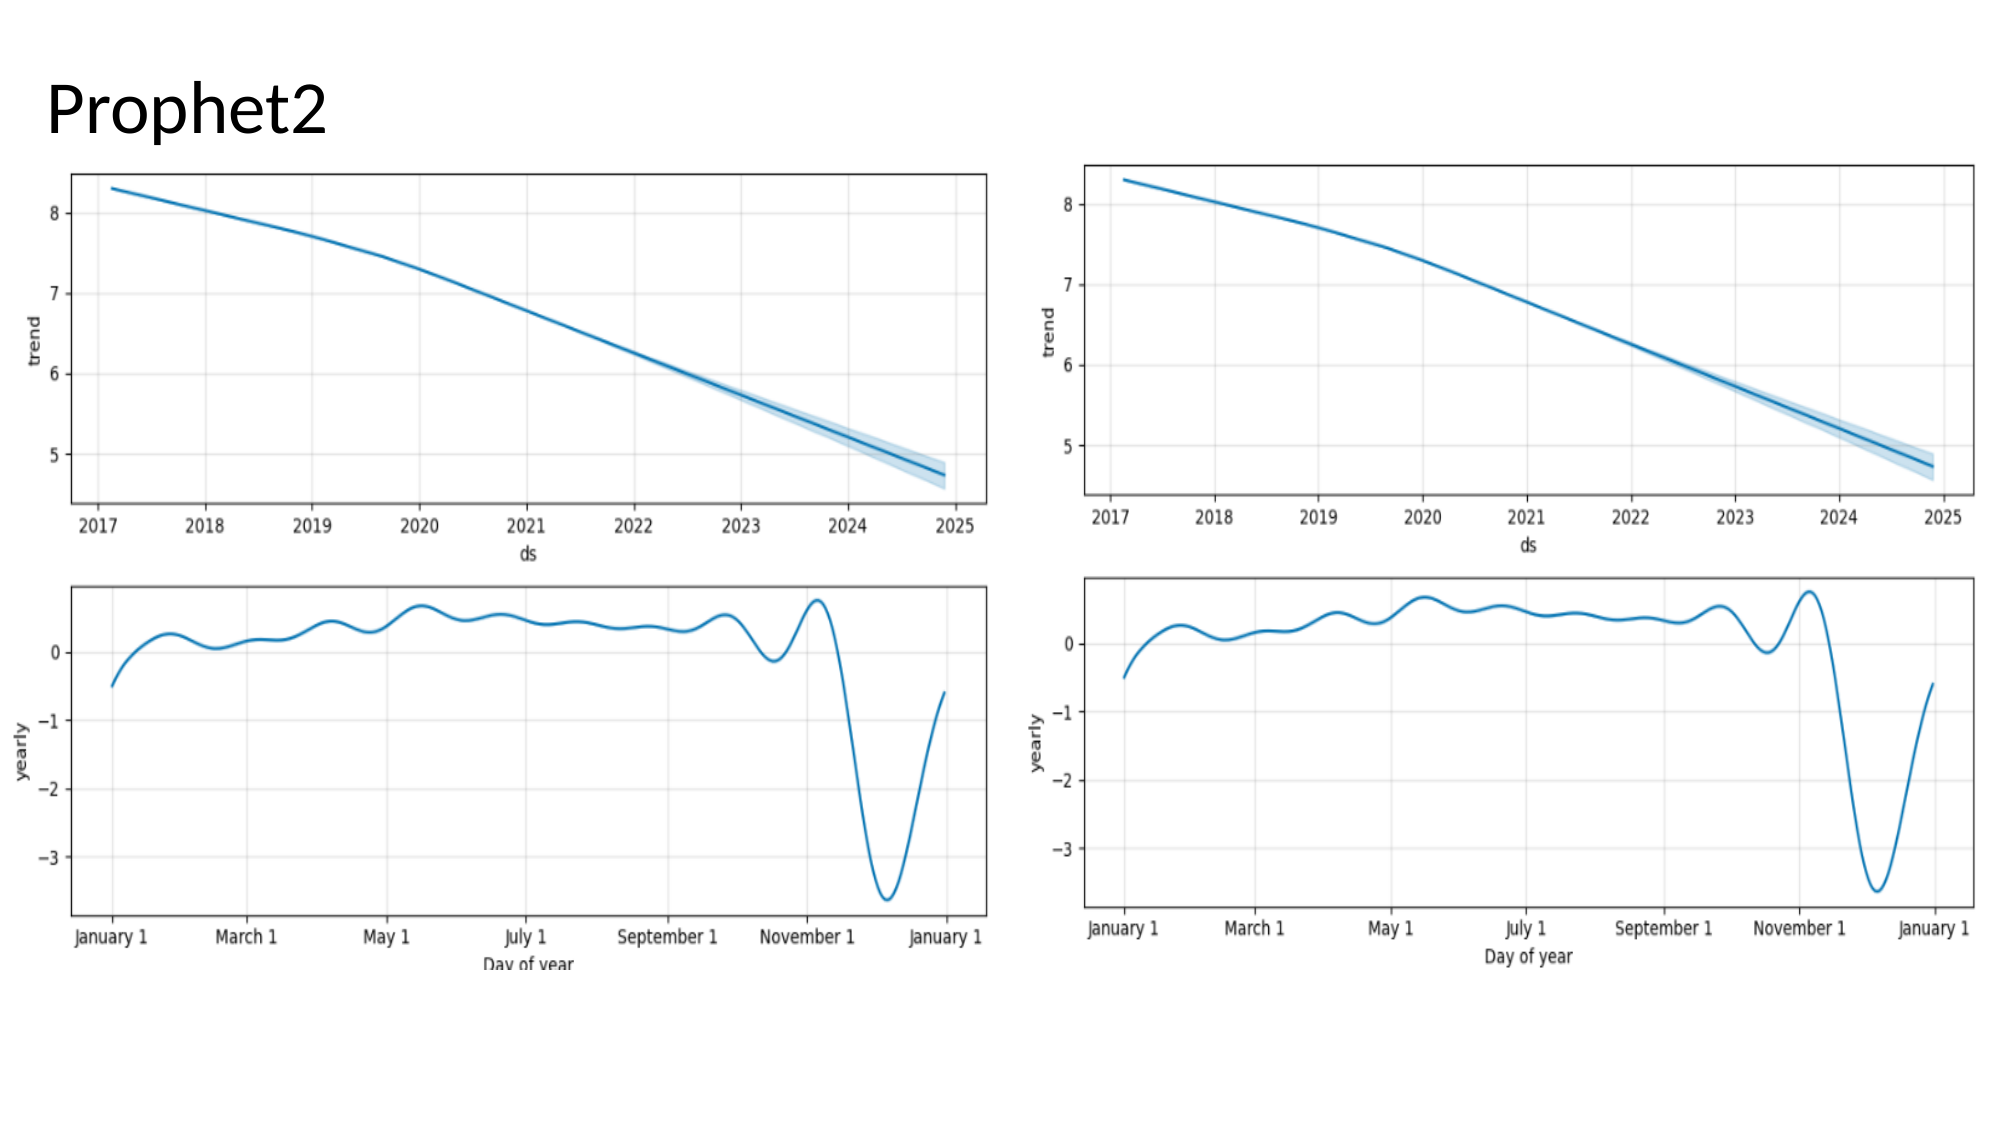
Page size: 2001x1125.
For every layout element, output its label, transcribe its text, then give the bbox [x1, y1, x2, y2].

picture [0, 151, 2000, 974]
title Prophet2 [31, 27, 1532, 153]
